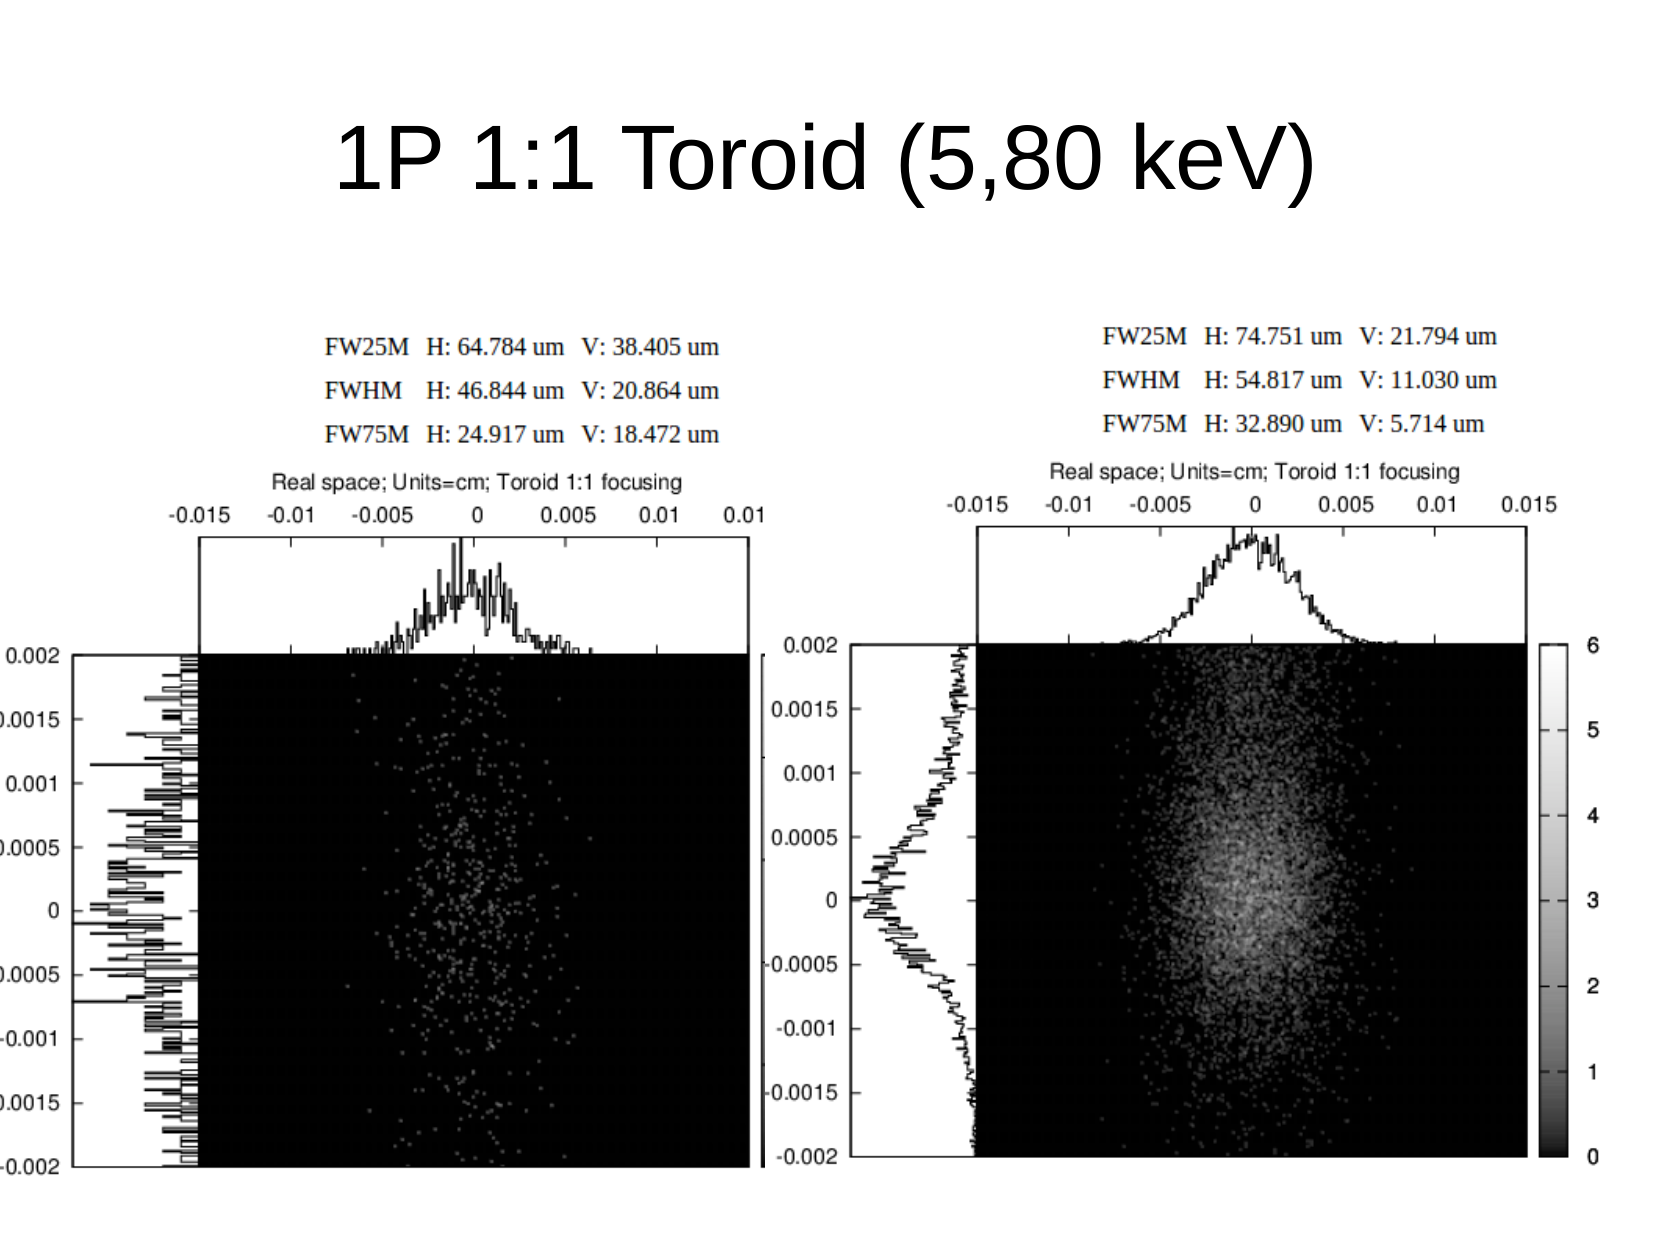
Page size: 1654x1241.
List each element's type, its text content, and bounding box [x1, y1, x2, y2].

text_box 1P 1:1 Toroid (5,80 keV) [82, 49, 1571, 257]
picture [0, 254, 1625, 1216]
